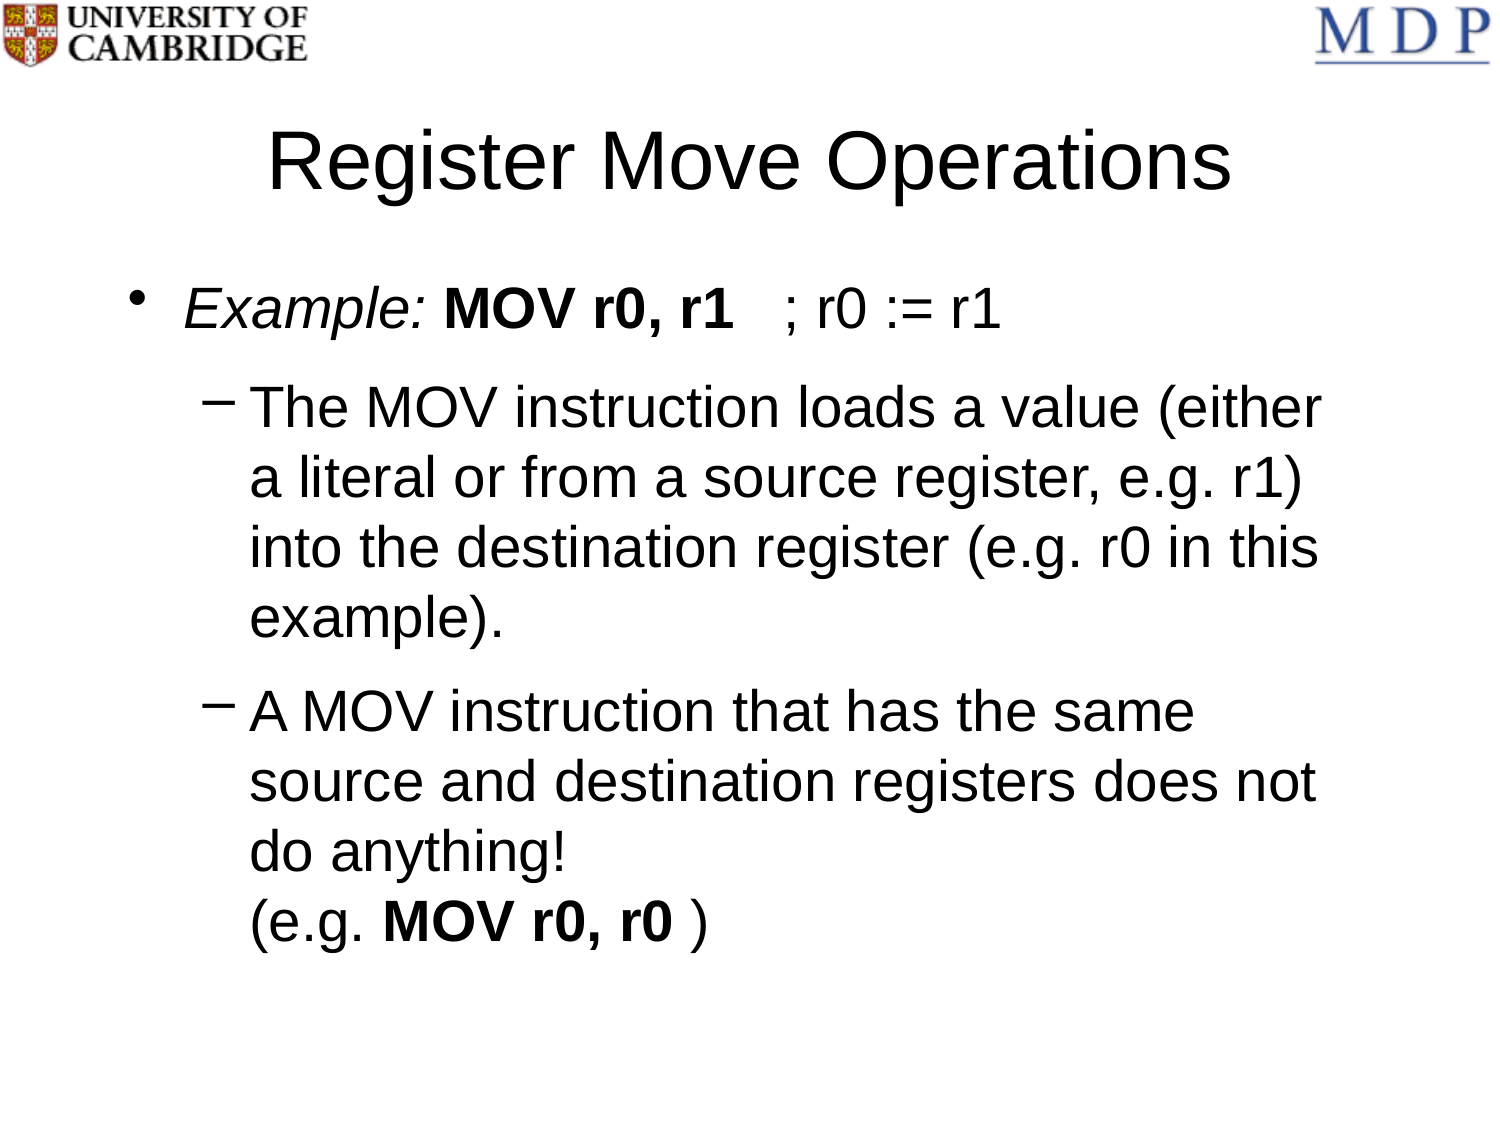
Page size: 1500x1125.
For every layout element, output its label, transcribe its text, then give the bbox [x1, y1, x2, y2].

picture [0, 0, 344, 72]
title Register Move Operations [112, 62, 1388, 250]
list Example: MOV r0, r1 ; r0 := r1 The MOV instruction loads a value (either a literal or from a source register, e.g. r1) into the destination register (e.g. r0 in this example). A MOV instruction that has the same source and destination registers does not do anything! (e.g. MOV r0, r0 ) [112, 262, 1388, 1000]
picture [1309, 0, 1500, 72]
